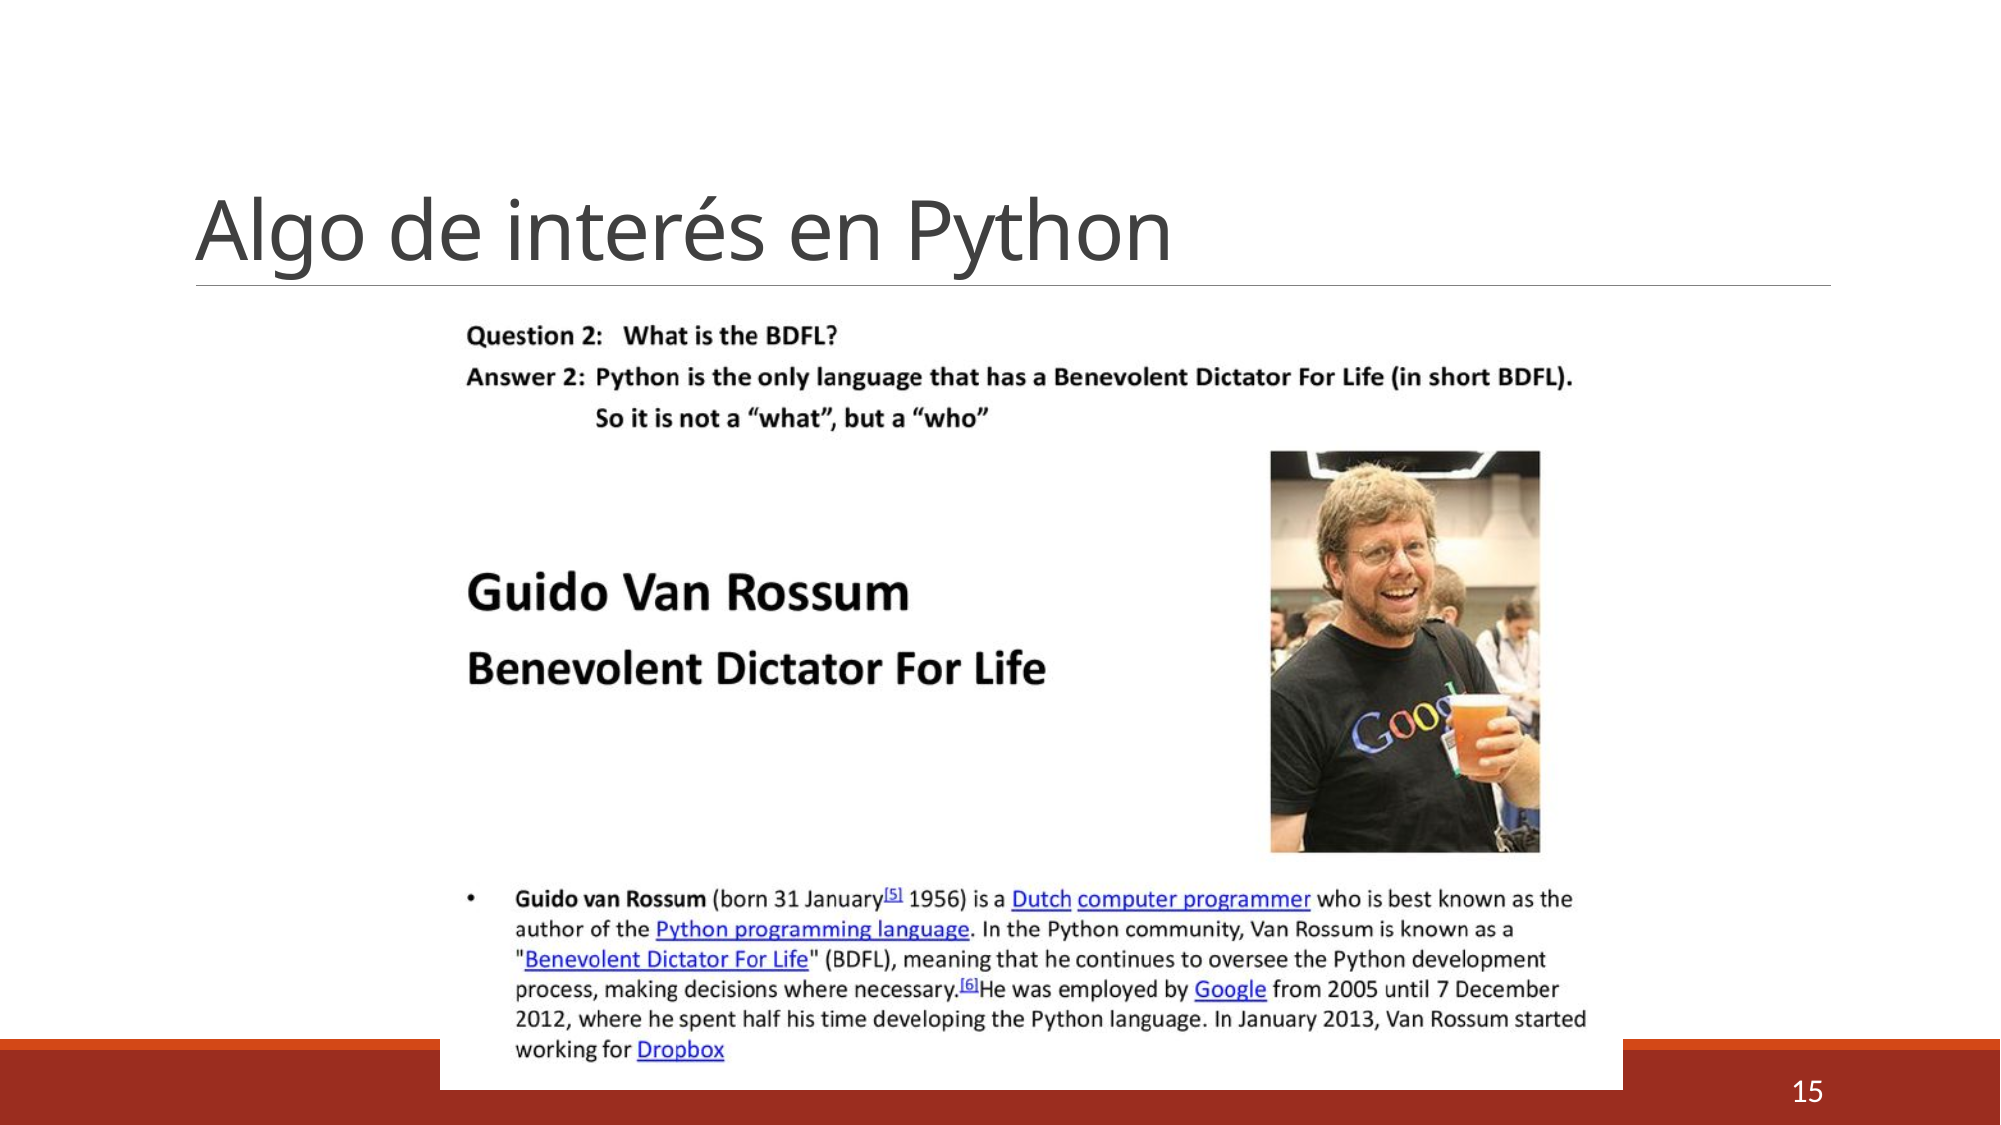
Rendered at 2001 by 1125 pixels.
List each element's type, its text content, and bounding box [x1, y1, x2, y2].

slide_number 15 [1624, 1059, 1840, 1120]
title Algo de interés en Python [180, 47, 1883, 285]
picture [439, 295, 1623, 1091]
